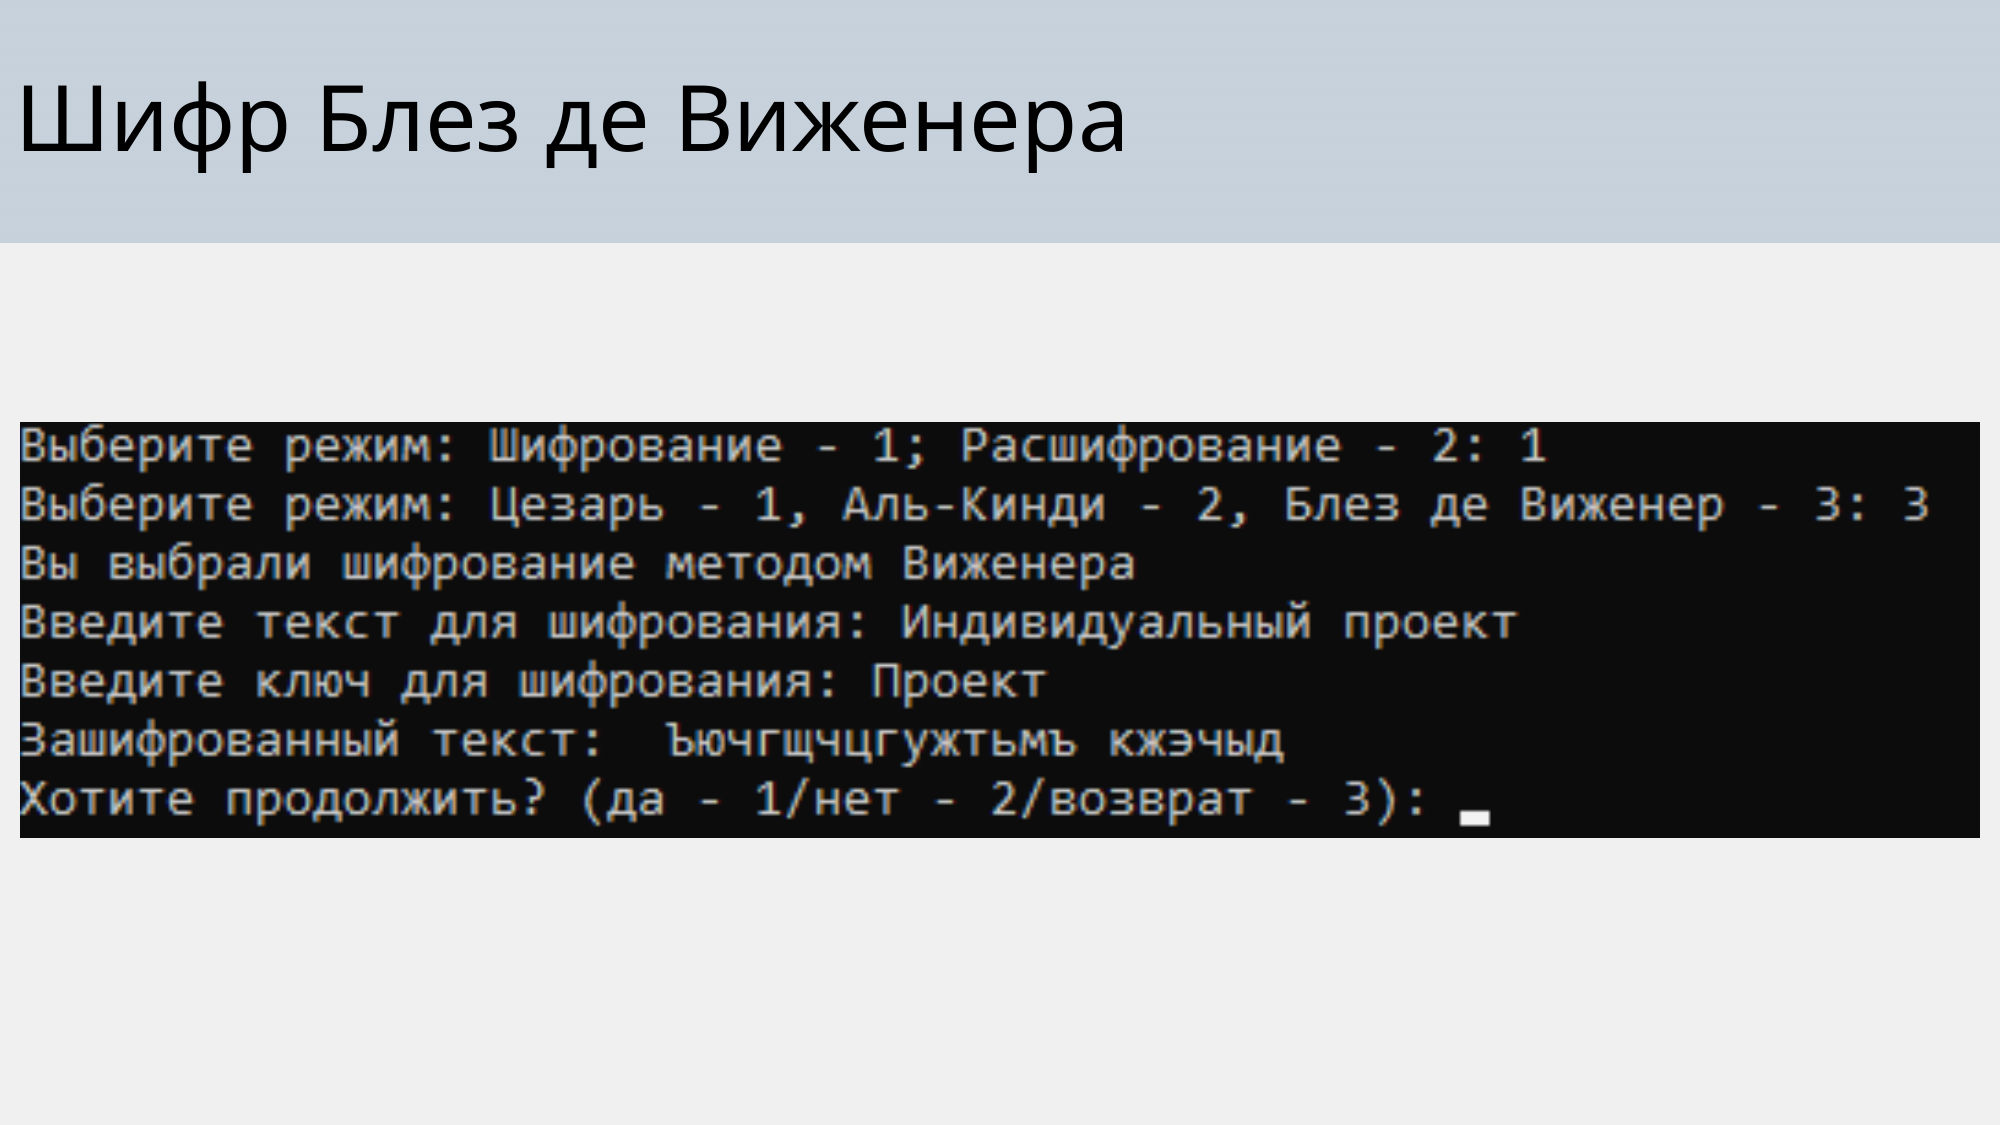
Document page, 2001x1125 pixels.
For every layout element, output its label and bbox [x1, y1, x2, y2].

list [20, 422, 1980, 838]
picture [0, 0, 2000, 243]
